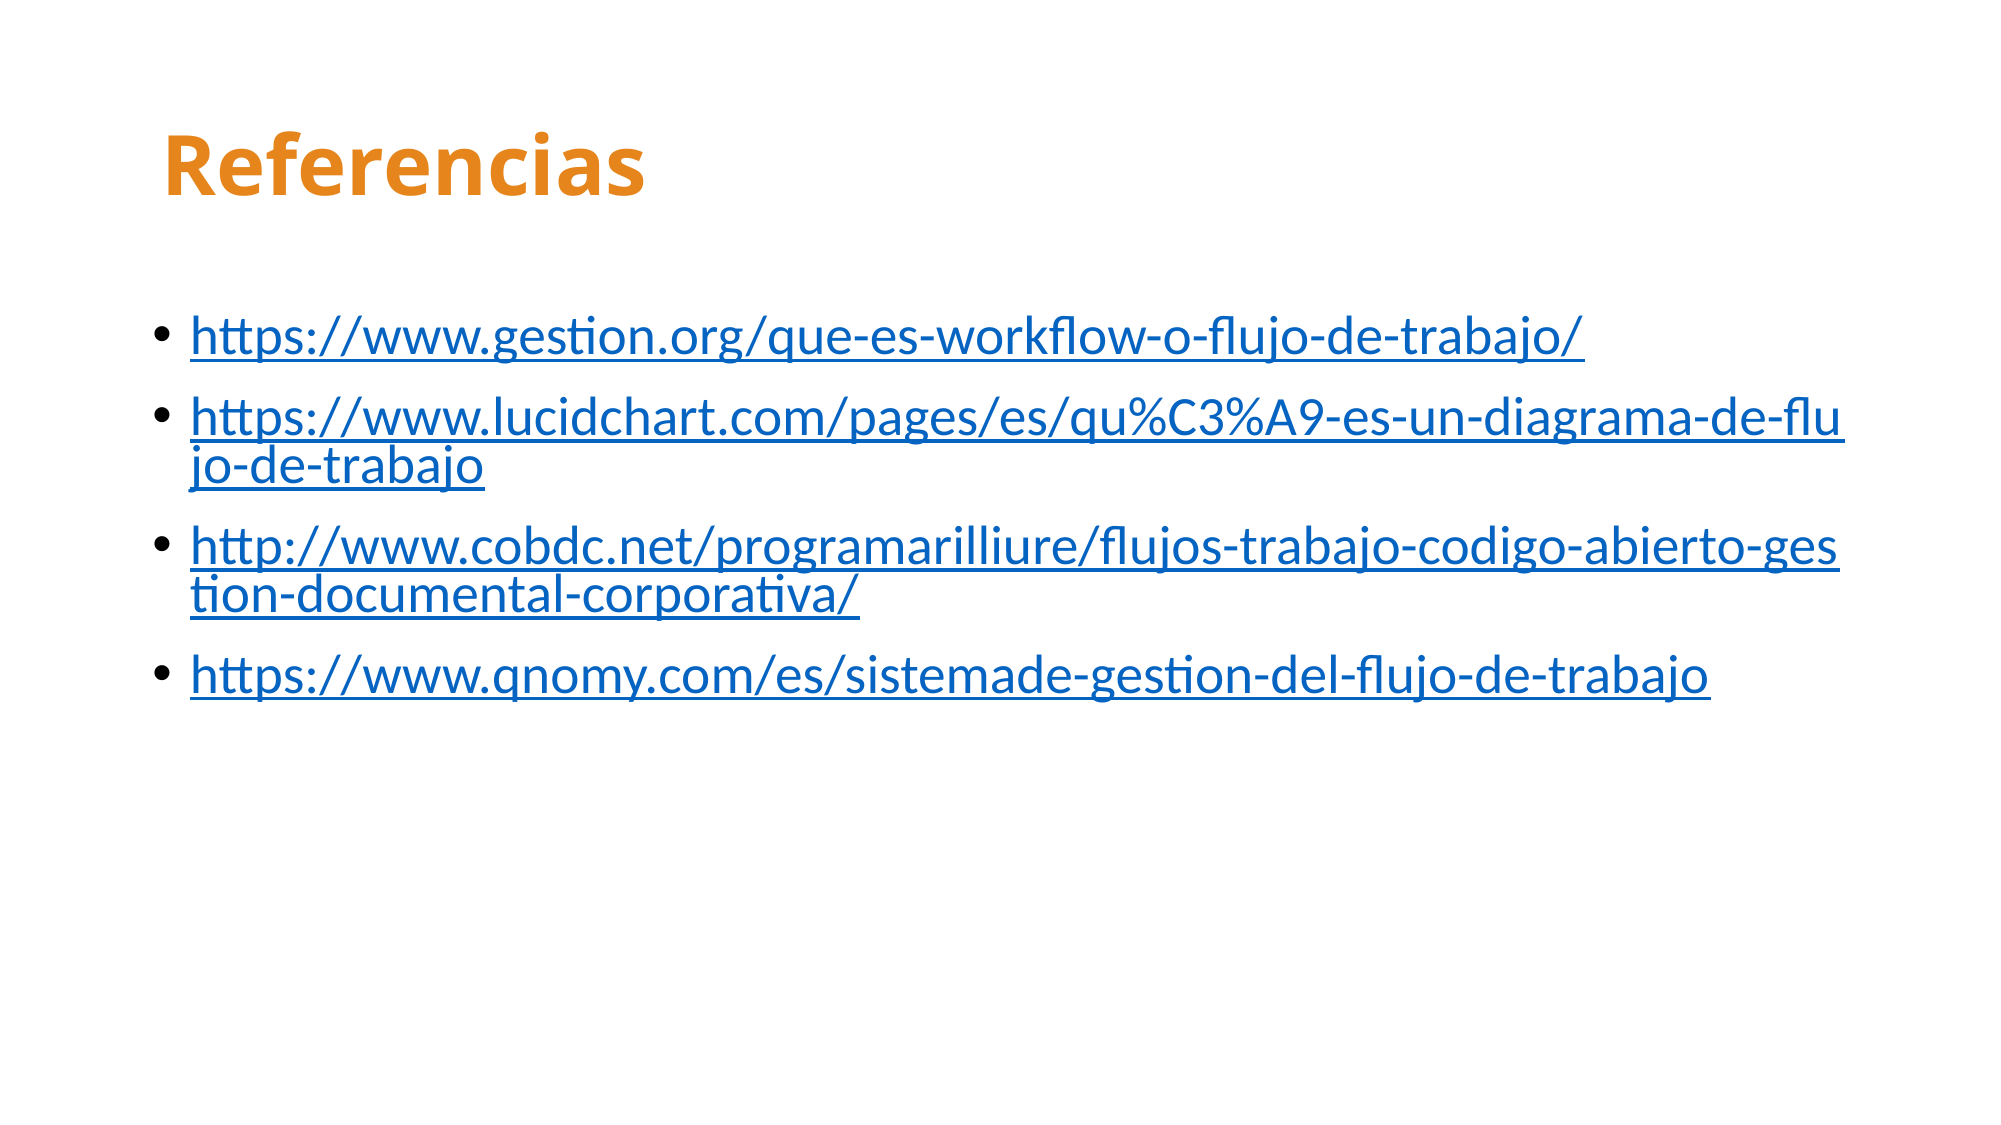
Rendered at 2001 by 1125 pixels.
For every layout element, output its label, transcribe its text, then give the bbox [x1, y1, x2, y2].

title Referencias [146, 59, 1872, 278]
list https://www.gestion.org/que-es-workflow-o-flujo-de-trabajo/ https://www.lucidchart.com/pages/es/qu%C3%A9-es-un-diagrama-de-flujo-de-trabajo http://www.cobdc.net/programarilliure/flujos-trabajo-codigo-abierto-gestion-documental-corporativa/ https://www.qnomy.com/es/sistemade-gestion-del-flujo-de-trabajo [137, 299, 1863, 1014]
